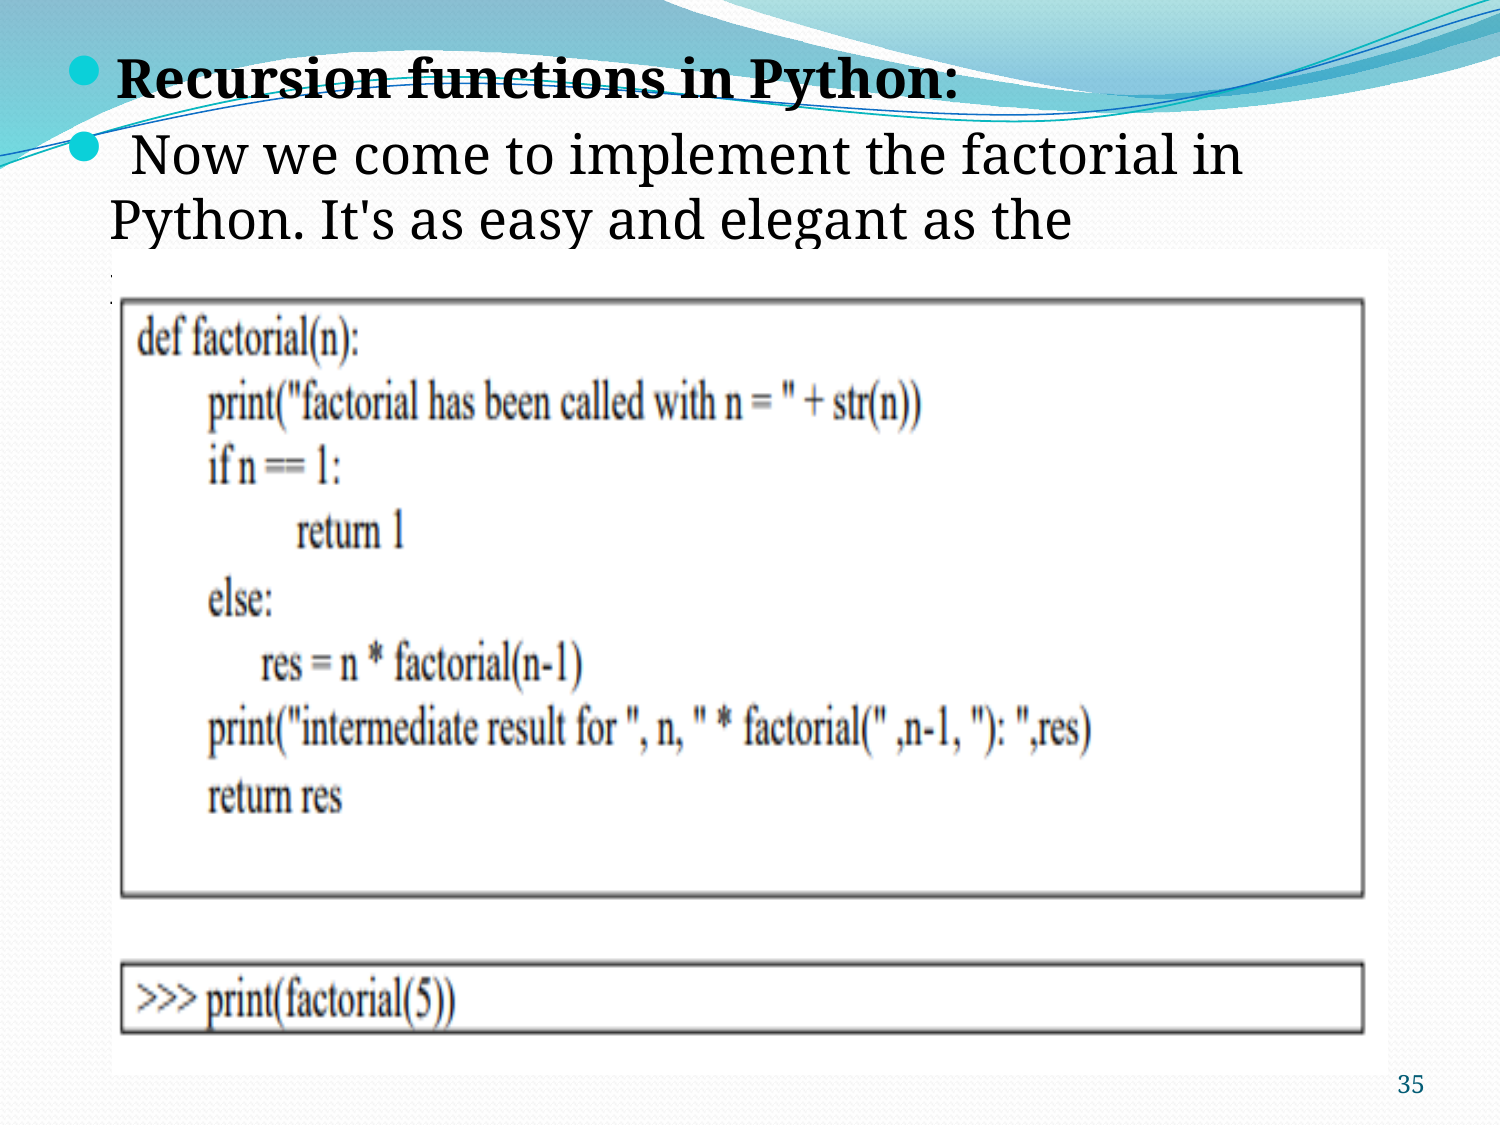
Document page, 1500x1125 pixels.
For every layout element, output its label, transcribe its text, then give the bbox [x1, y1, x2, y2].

list Recursion functions in Python: Now we come to implement the factorial in Python. It's as easy and elegant as the mathematical definition. [50, 37, 1450, 350]
picture [112, 249, 1388, 1076]
slide_number 35 [1299, 1042, 1425, 1103]
